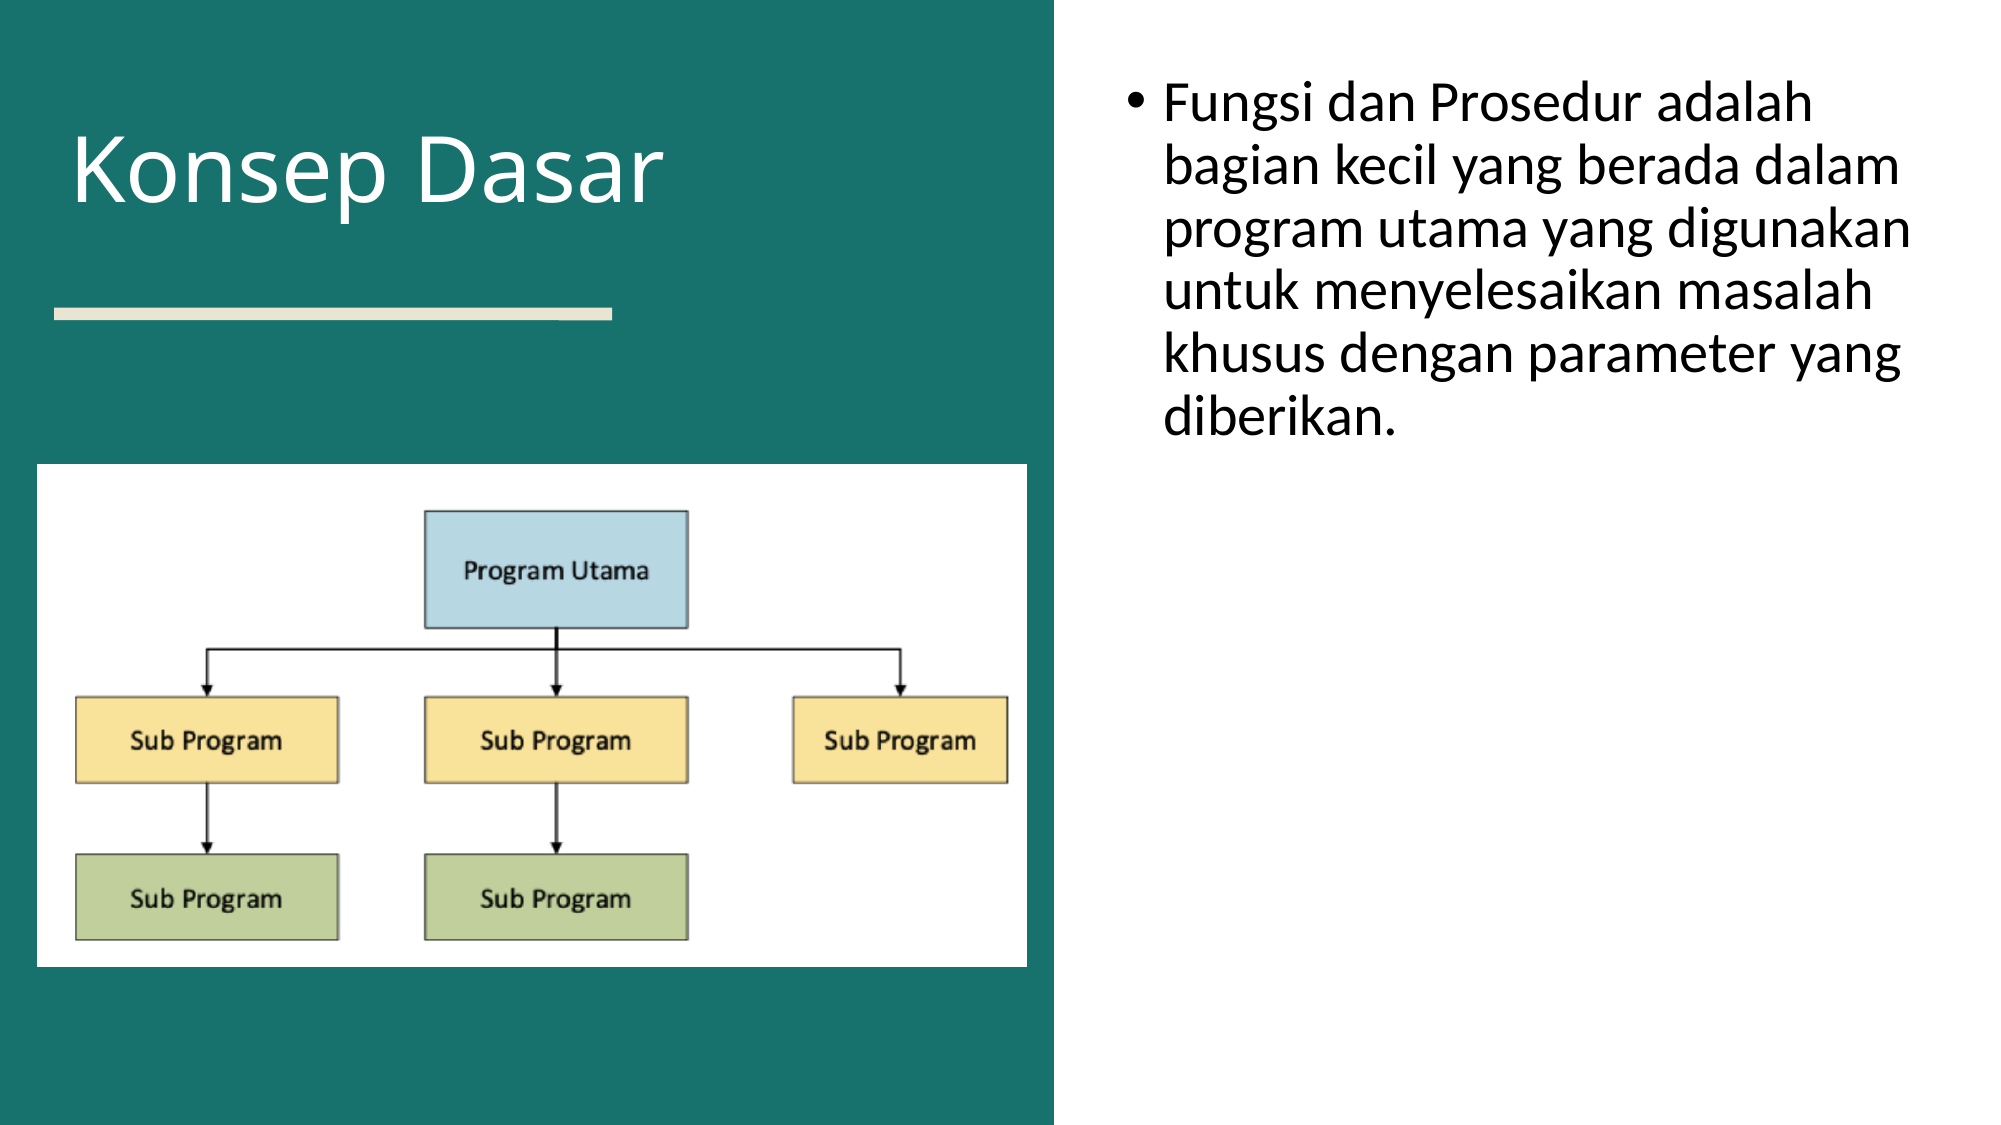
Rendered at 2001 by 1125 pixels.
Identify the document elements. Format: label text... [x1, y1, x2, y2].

title Konsep Dasar [54, 63, 949, 282]
picture [37, 464, 1027, 967]
list Fungsi dan Prosedur adalah bagian kecil yang berada dalam program utama yang digunakan untuk menyelesaikan masalah khusus dengan parameter yang diberikan. [1110, 63, 1946, 1081]
